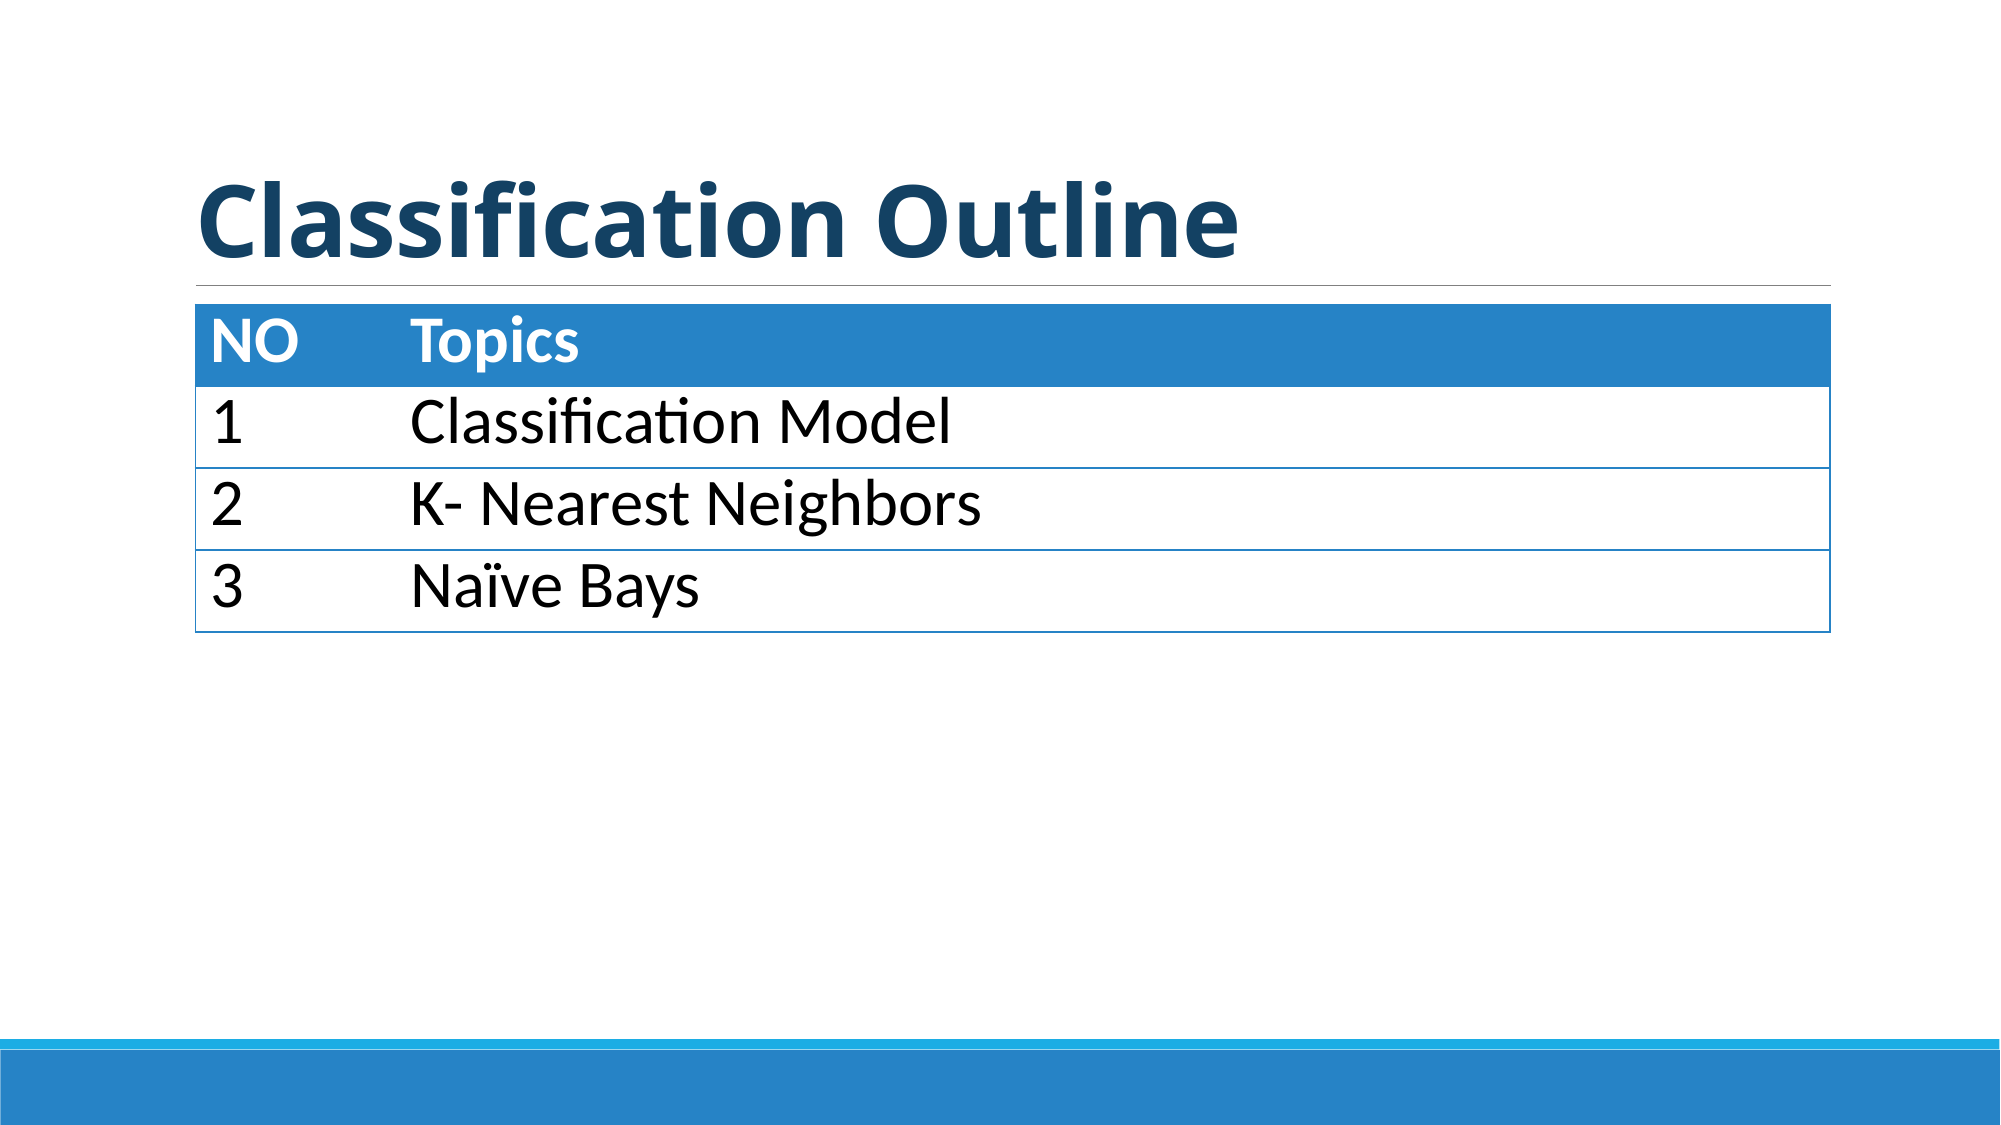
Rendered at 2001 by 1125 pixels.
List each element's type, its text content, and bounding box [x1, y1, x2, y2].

table_header NO [196, 305, 396, 385]
table_header Topics [396, 305, 1829, 385]
table_cell 3 [196, 551, 396, 631]
table_cell Classification Model [396, 387, 1829, 467]
table_cell Naïve Bays [396, 551, 1829, 631]
title Classification Outline [180, 47, 1830, 285]
table_cell K- Nearest Neighbors [396, 469, 1829, 549]
table_cell 1 [196, 387, 396, 467]
table_cell 2 [196, 469, 396, 549]
